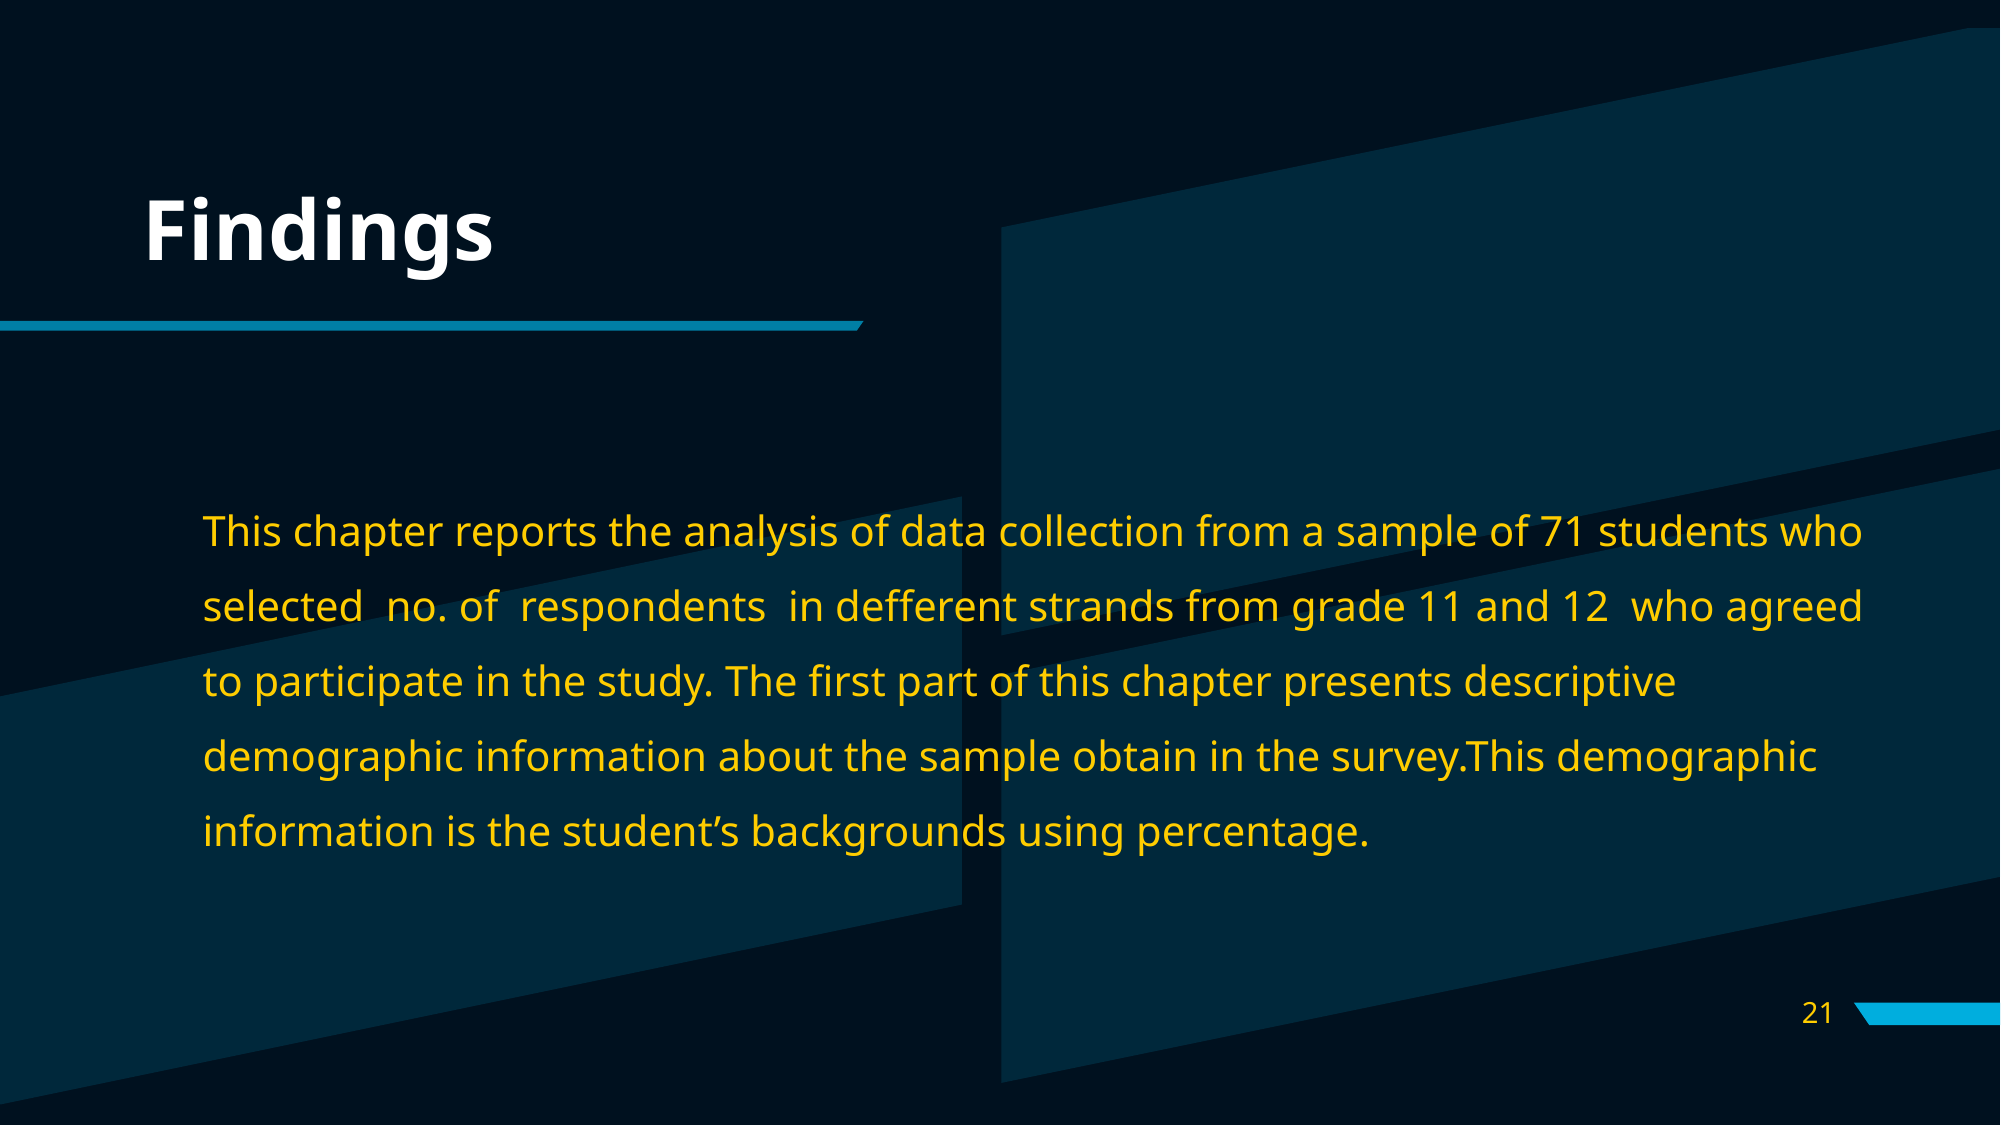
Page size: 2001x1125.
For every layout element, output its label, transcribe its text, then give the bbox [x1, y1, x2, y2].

list This chapter reports the analysis of data collection from a sample of 71 students who selected no. of respondents in defferent strands from grade 11 and 12 who agreed to participate in the study. The first part of this chapter presents descriptive demographic information about the sample obtain in the survey.This demographic information is the student’s backgrounds using percentage. [187, 471, 1911, 925]
title Findings [127, 169, 957, 298]
slide_number 21 [1760, 984, 1851, 1045]
